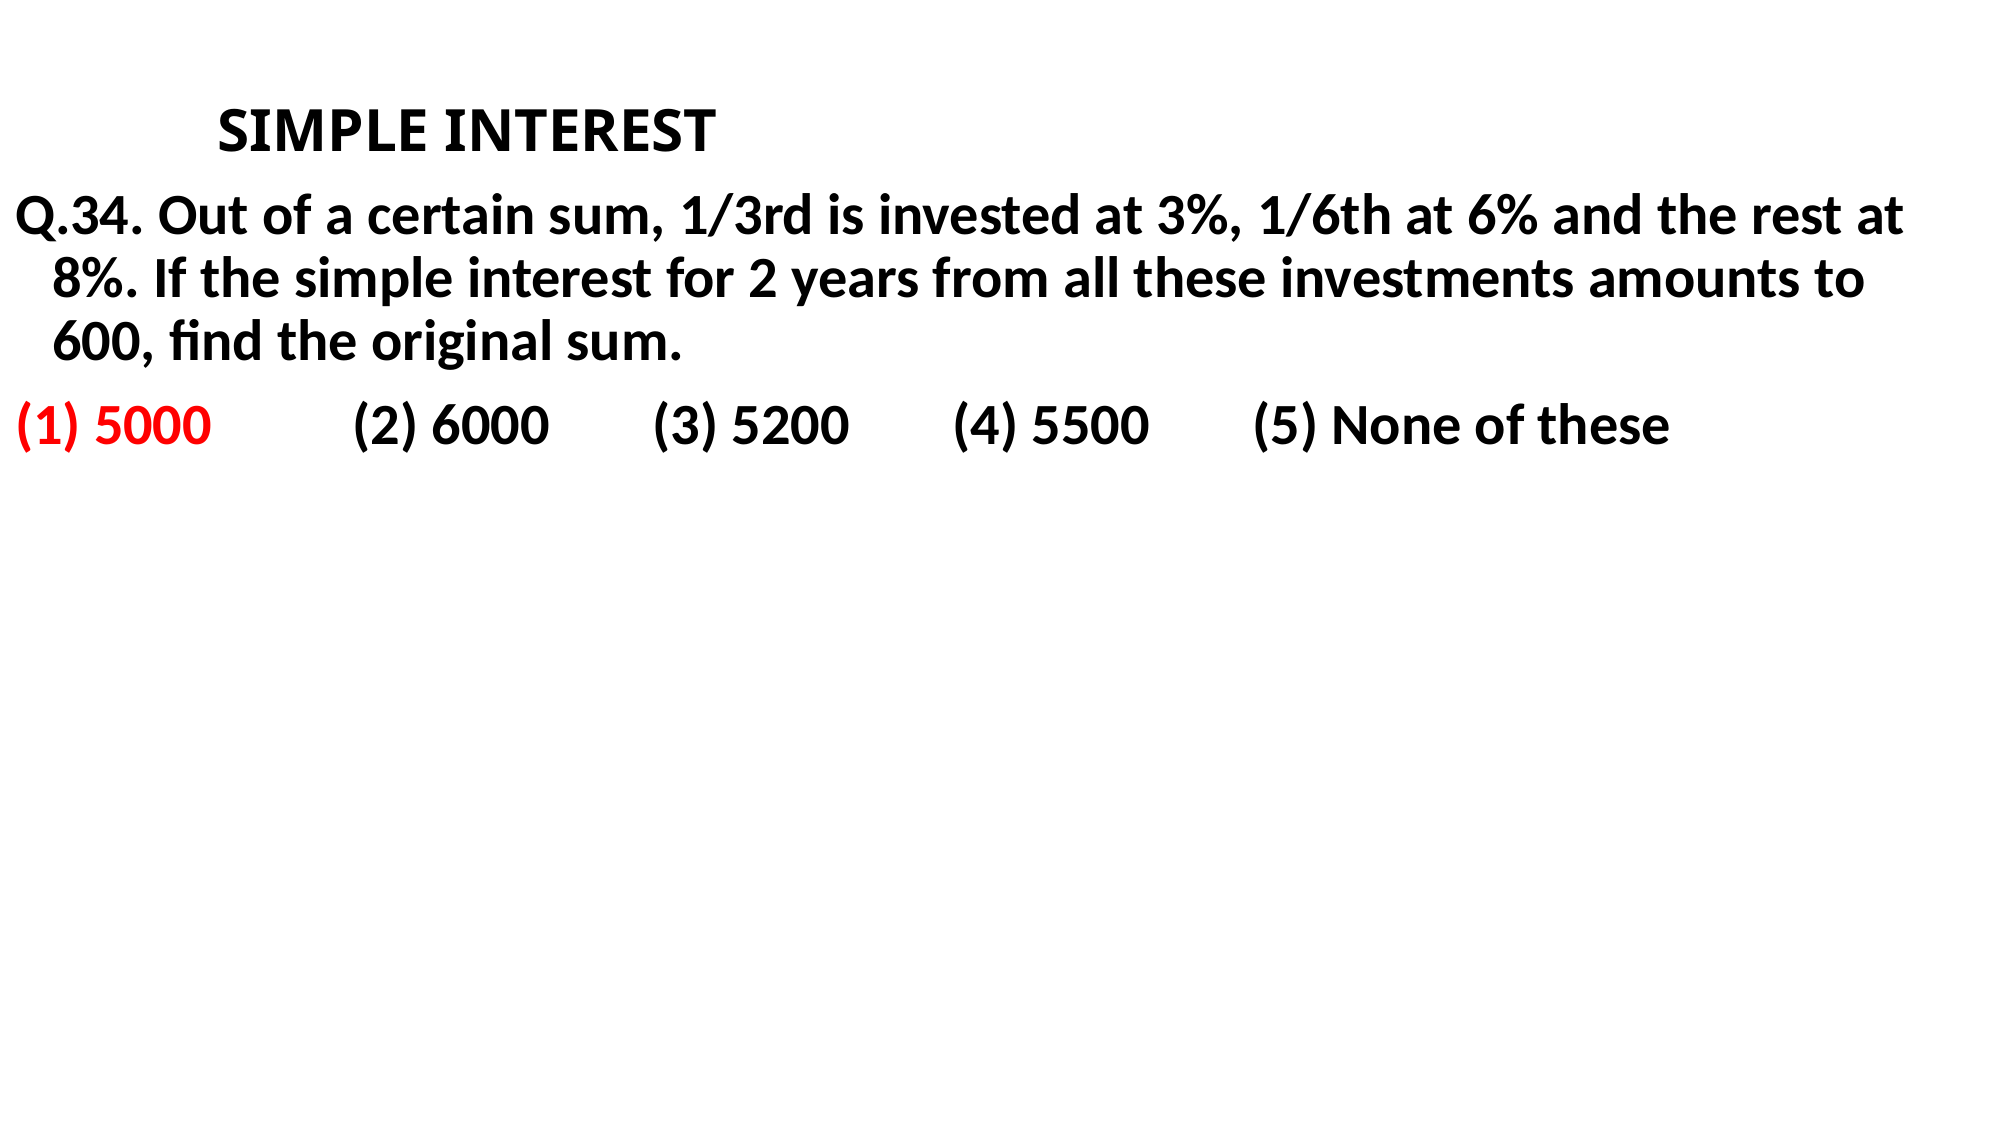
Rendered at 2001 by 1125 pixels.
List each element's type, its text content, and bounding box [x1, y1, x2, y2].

list SIMPLE INTEREST Q.34. Out of a certain sum, 1/3rd is invested at 3%, 1/6th at 6% and the rest at 8%. If the simple interest for 2 years from all these investments amounts to 600, find the original sum. (1) 5000 (2) 6000 (3) 5200 (4) 5500 (5) None of these [0, 93, 1925, 1053]
